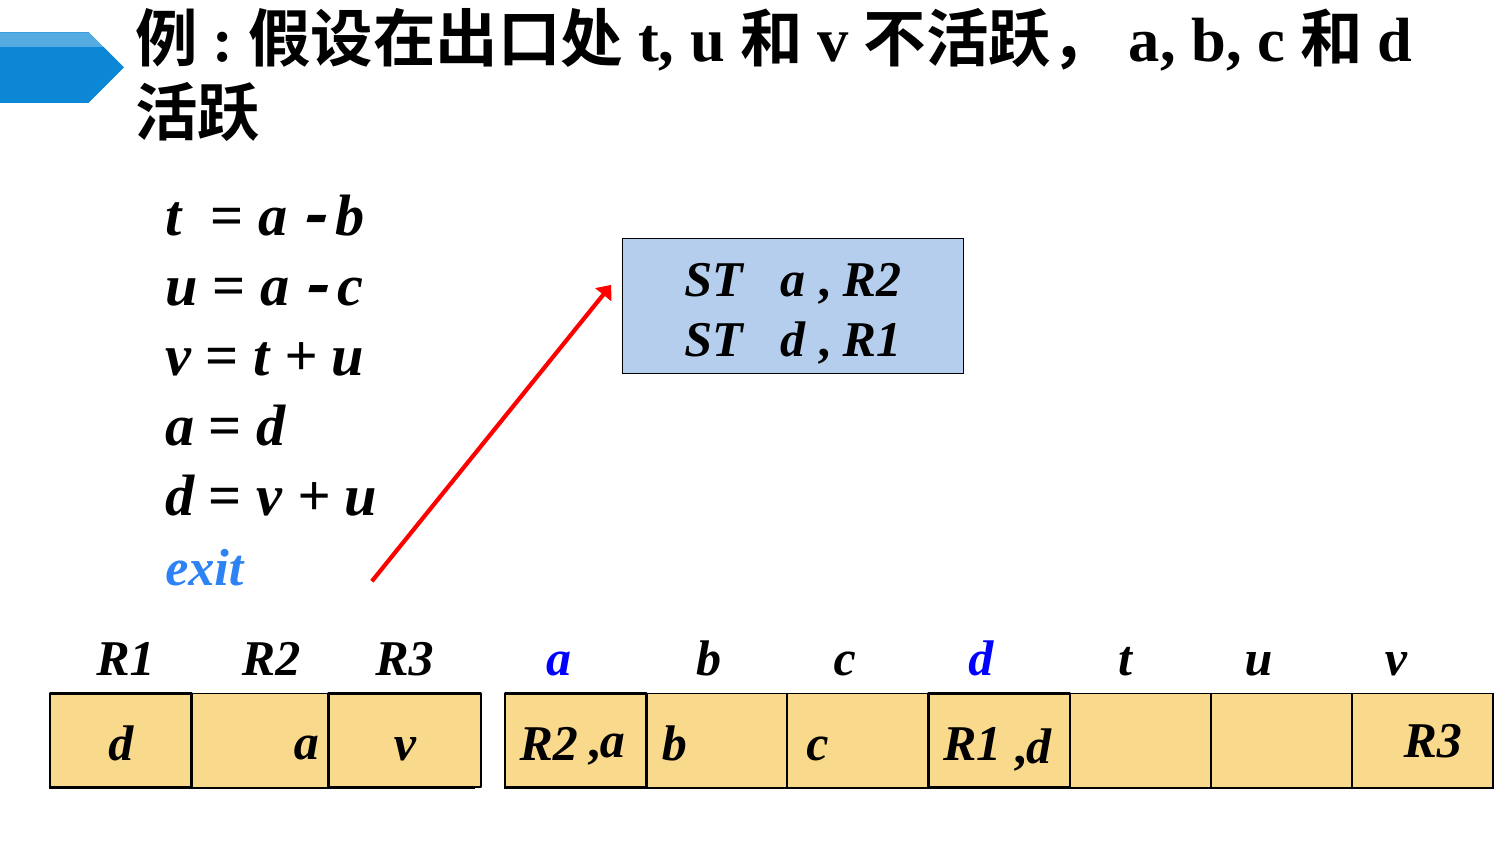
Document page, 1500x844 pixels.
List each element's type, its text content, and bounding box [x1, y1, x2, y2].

text_box c [791, 703, 857, 779]
text_box R1 [927, 693, 1071, 788]
text_box R2 [504, 693, 648, 788]
text_box d [49, 692, 193, 788]
title 例:假设在出口处t, u和v不活跃，a, b, c和d活跃 [123, 43, 1425, 103]
text_box ,d [998, 706, 1066, 782]
text_box b [648, 703, 715, 779]
table_header [788, 694, 927, 787]
table_header [1212, 694, 1351, 787]
text_box R3 [1388, 700, 1477, 776]
text_box v [327, 693, 482, 788]
table_header [1353, 694, 1492, 787]
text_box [371, 238, 964, 582]
table_header [193, 694, 327, 787]
text_box R1 R2 R3 a b c d t u v [53, 617, 1447, 693]
table_header [1071, 694, 1210, 787]
text_box t = a  b u = a  c v = t + u a = d d = v + u exit [150, 181, 505, 604]
text_box ,a [572, 700, 640, 776]
text_box a [254, 702, 342, 778]
table_header [648, 694, 786, 787]
